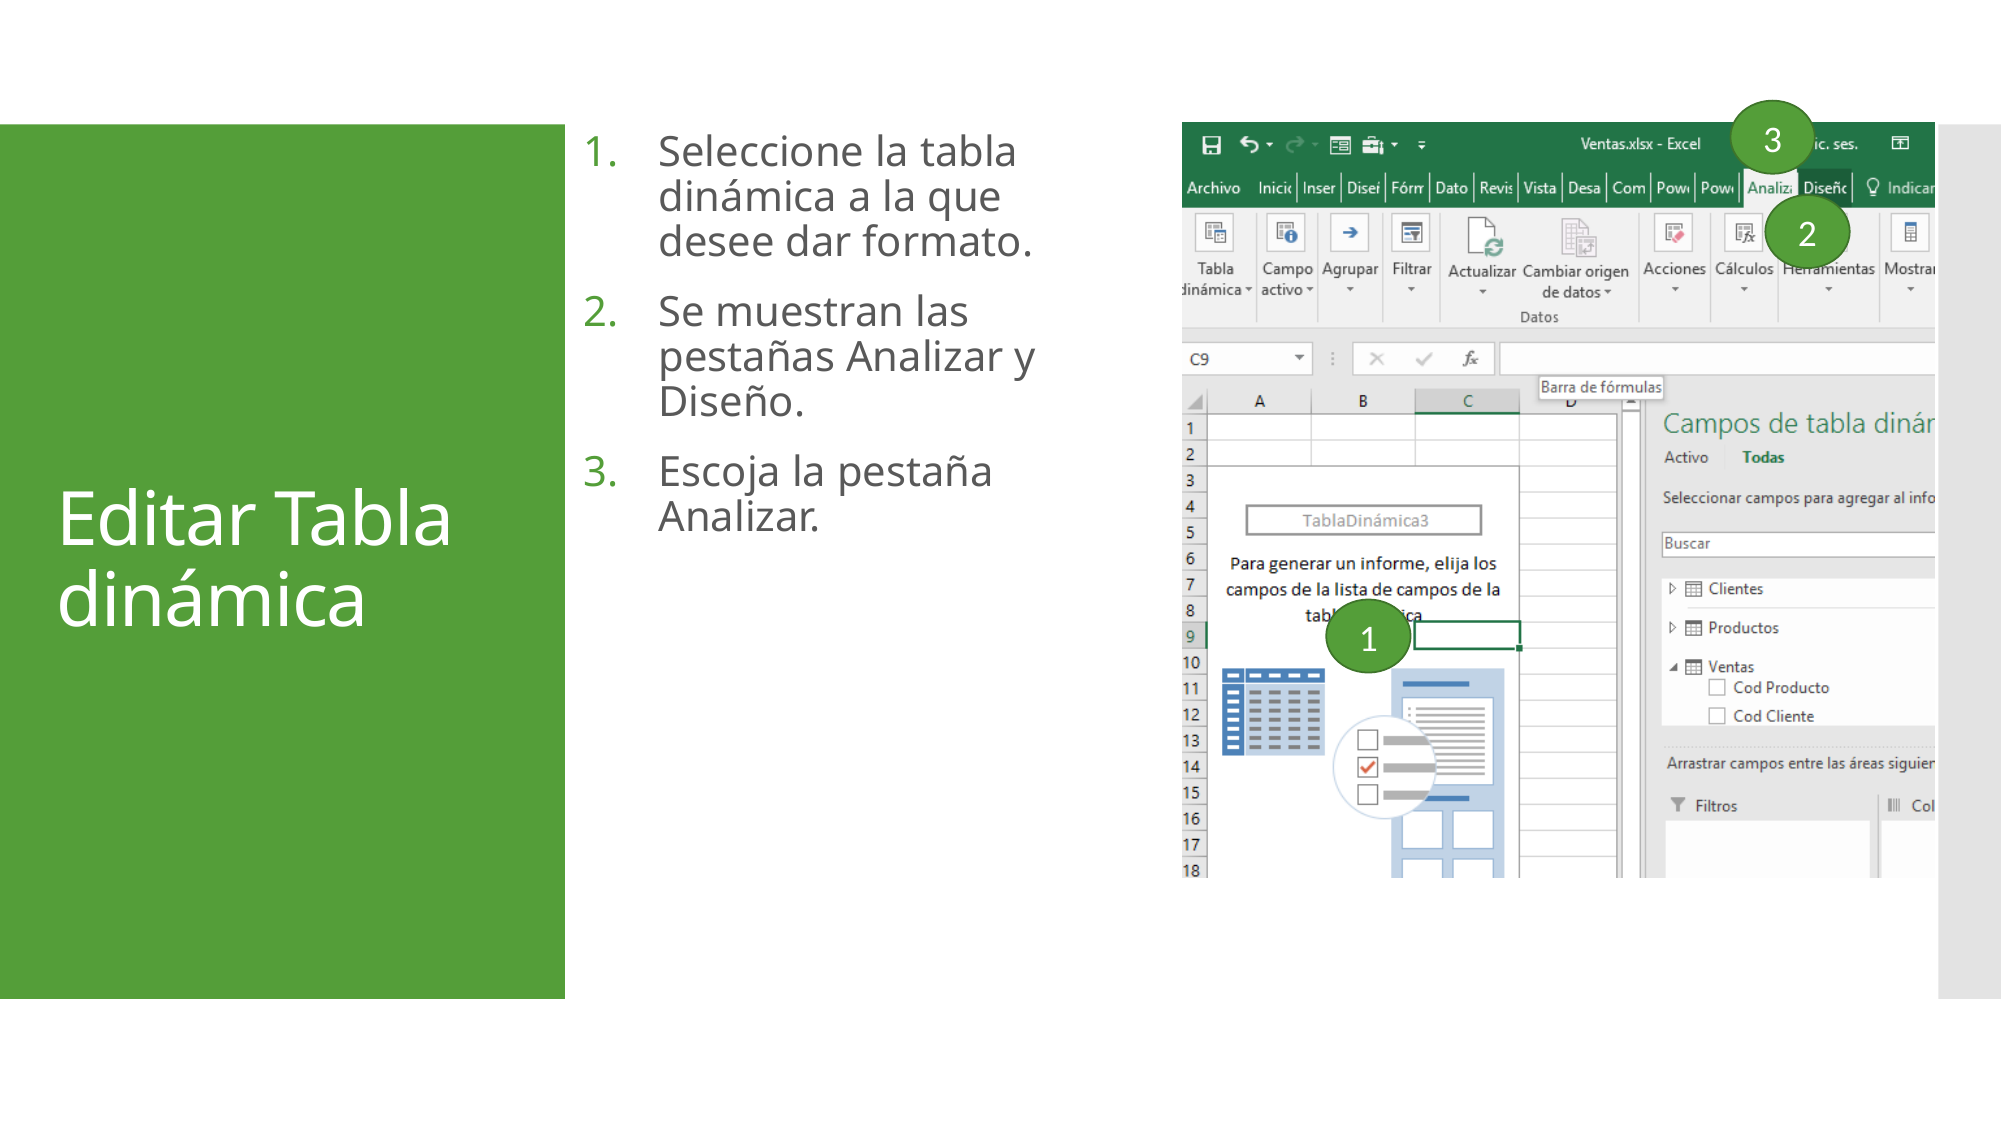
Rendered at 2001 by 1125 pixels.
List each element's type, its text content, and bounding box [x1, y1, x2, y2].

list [1182, 122, 1936, 878]
title Editar Tabla dinámica [41, 184, 525, 940]
text_box 3 [1733, 99, 1812, 122]
list Seleccione la tabla dinámica a la que desee dar formato. Se muestran las pestañas Analizar y Diseño. Escoja la pestaña Analizar. [568, 122, 1139, 963]
